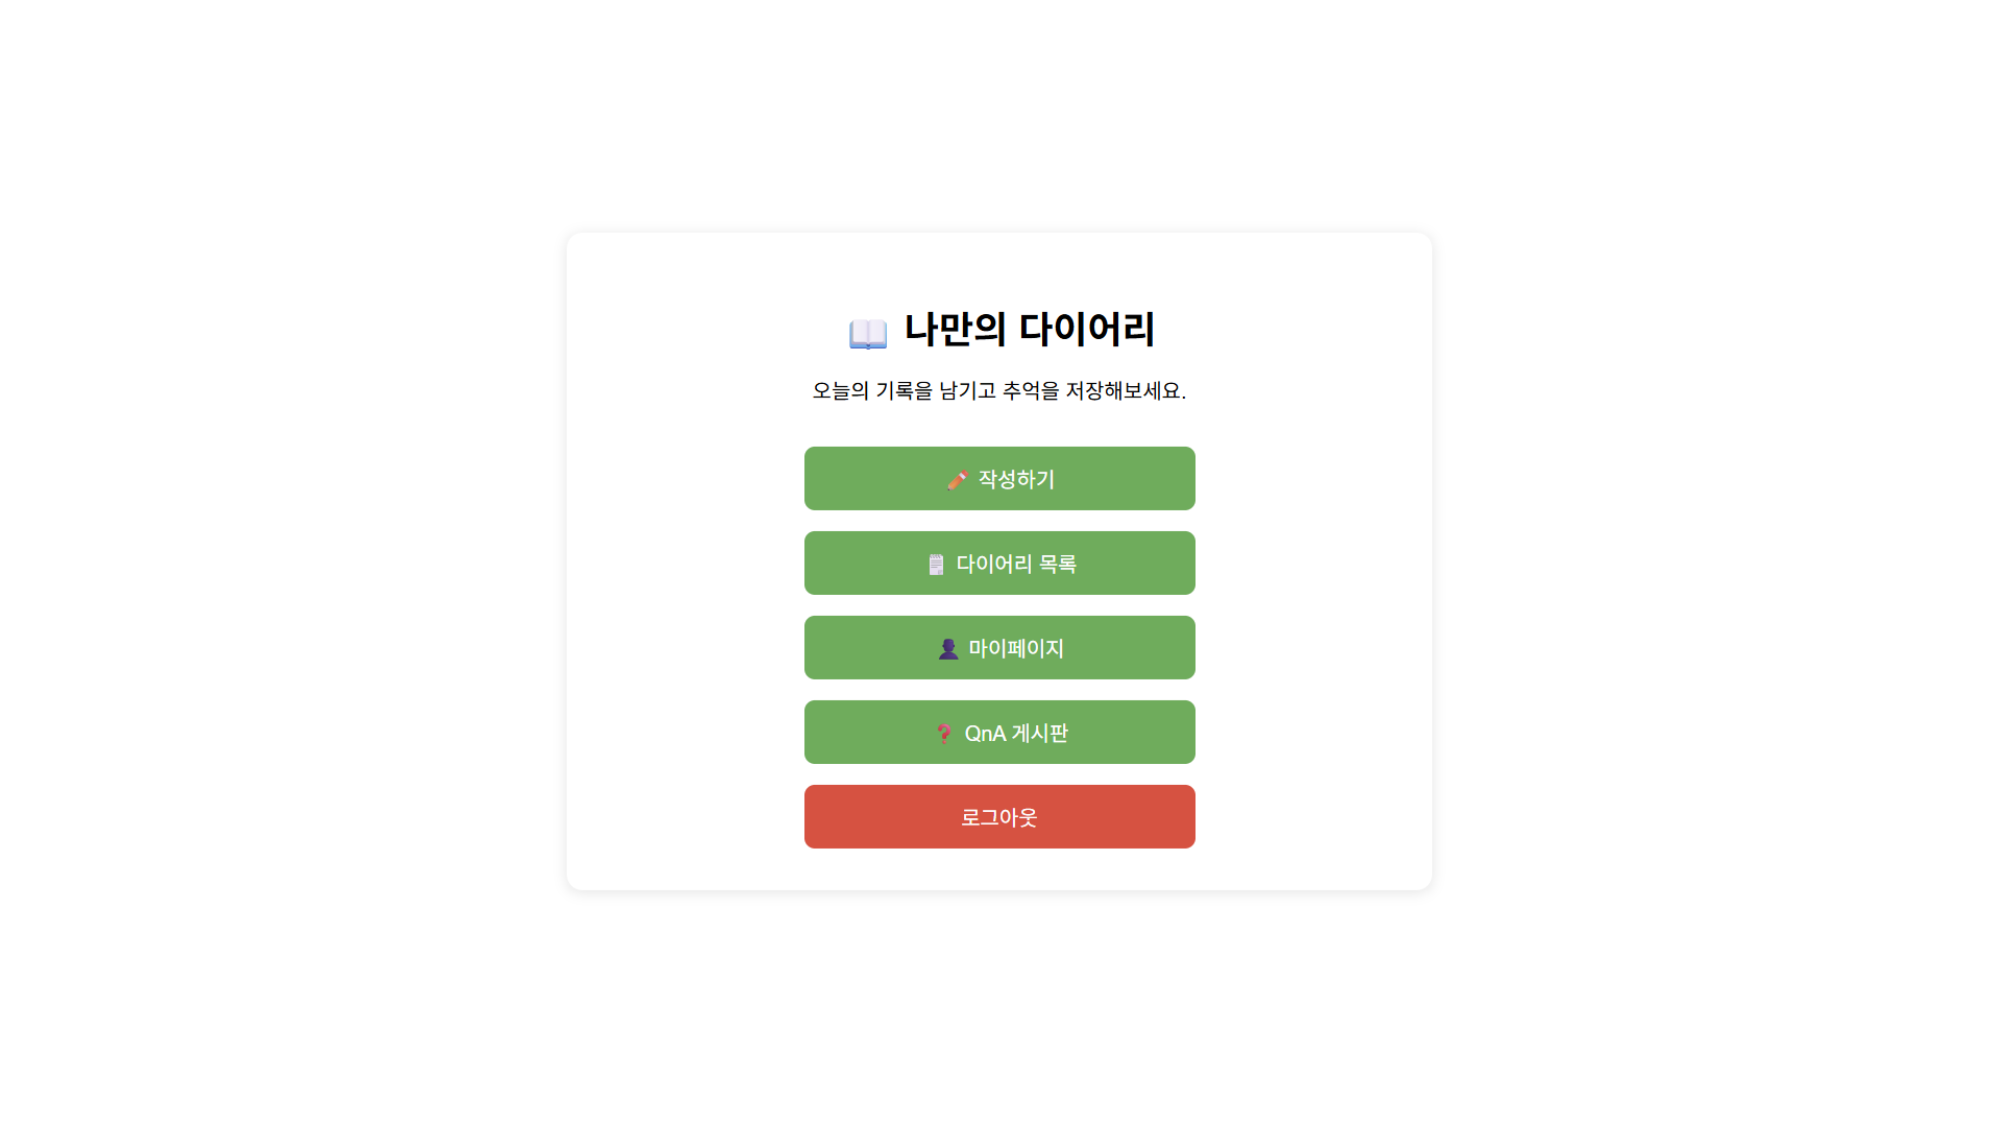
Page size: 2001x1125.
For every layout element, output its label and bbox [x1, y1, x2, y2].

picture [549, 217, 1451, 907]
